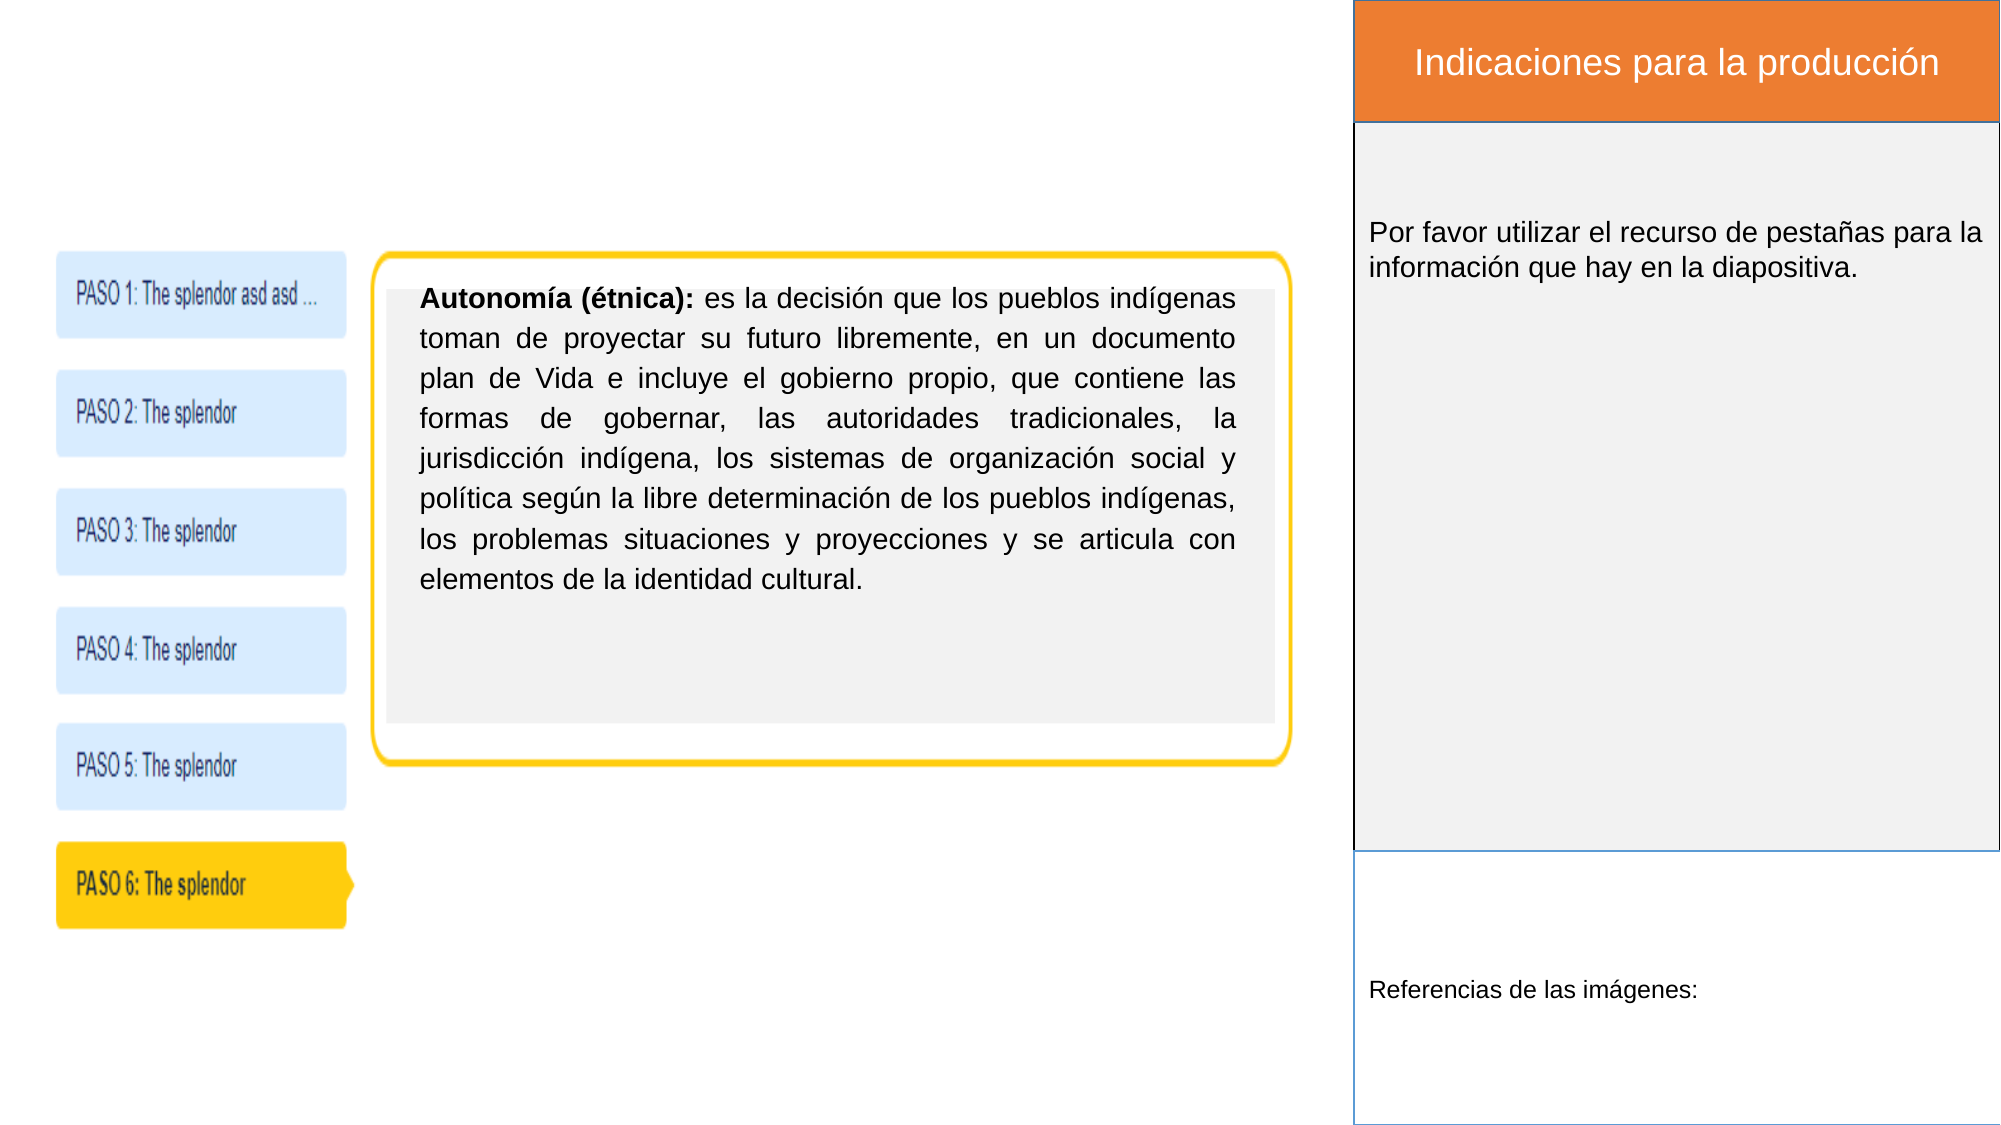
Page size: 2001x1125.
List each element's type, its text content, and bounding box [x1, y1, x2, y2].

picture [35, 206, 1309, 961]
text_box [1353, 122, 2000, 206]
text_box Indicaciones para la producción [1353, 0, 2000, 122]
text_box [1353, 701, 2000, 851]
text_box Por favor utilizar el recurso de pestañas para la información que hay en la diapositiva. [1353, 206, 2000, 701]
text_box Referencias de las imágenes: [1353, 851, 2000, 1125]
